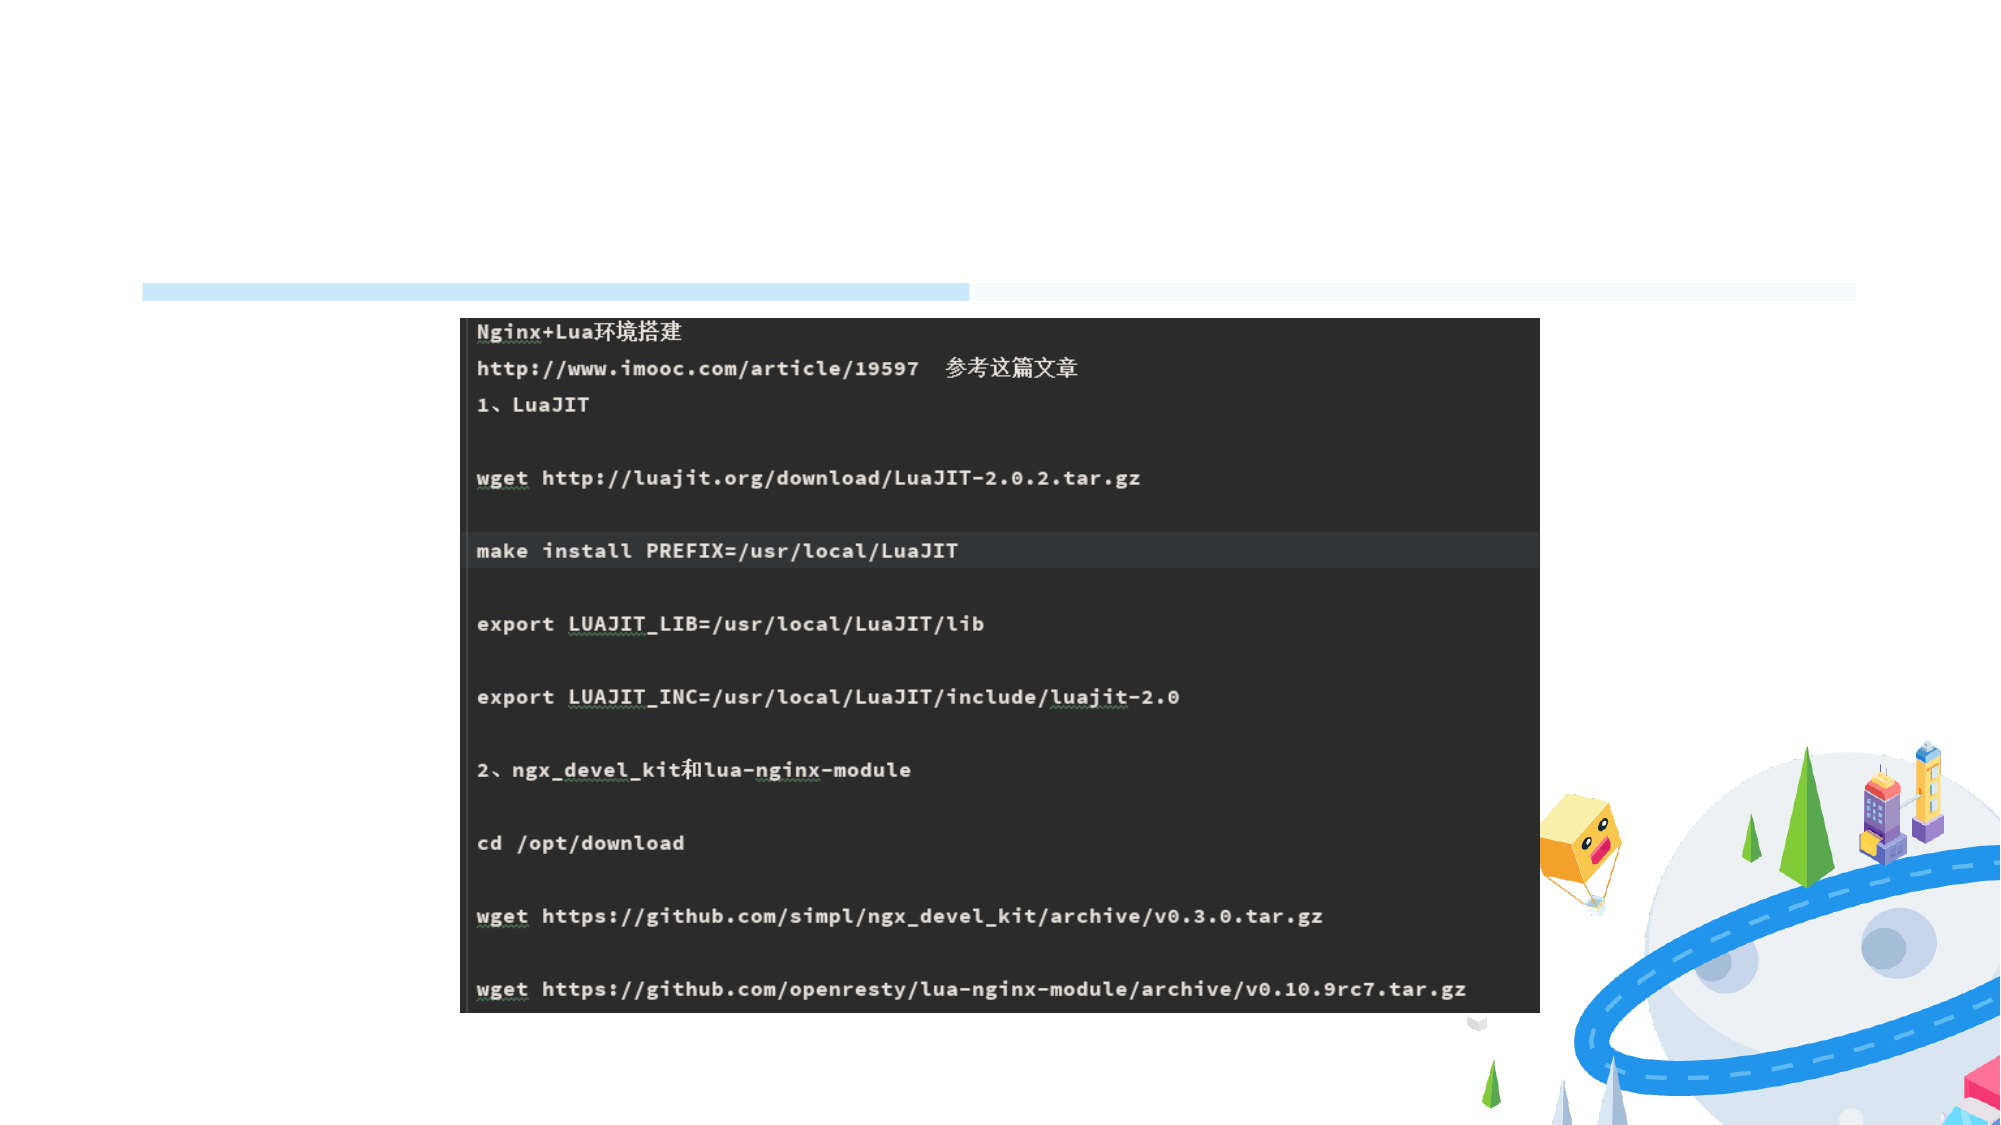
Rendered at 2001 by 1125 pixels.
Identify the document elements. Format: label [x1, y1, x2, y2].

picture [1467, 740, 2000, 1125]
list [460, 318, 1540, 1013]
